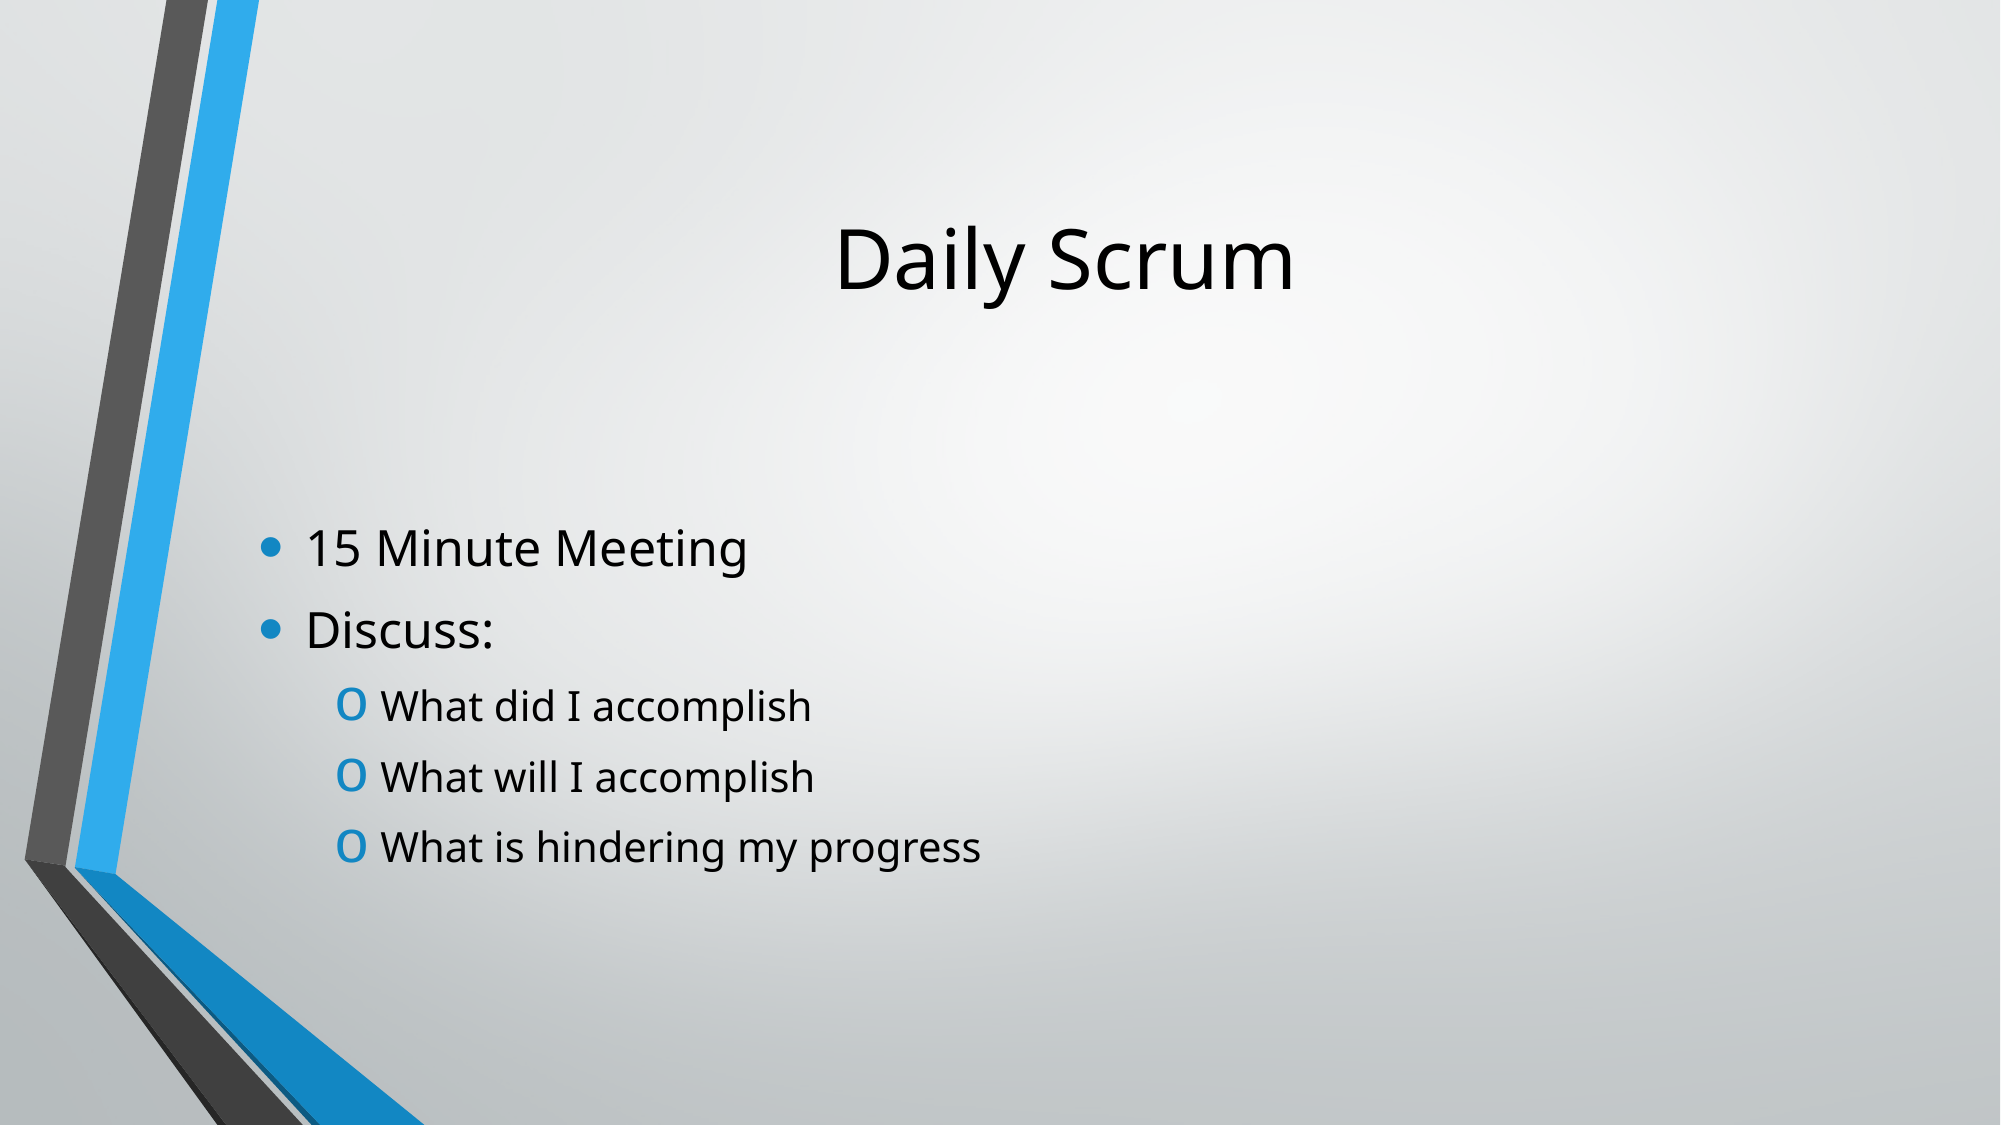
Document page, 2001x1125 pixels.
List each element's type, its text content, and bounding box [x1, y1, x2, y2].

list 15 Minute Meeting Discuss: What did I accomplish What will I accomplish What is hindering my progress [243, 437, 1887, 950]
title Daily Scrum [243, 112, 1887, 400]
